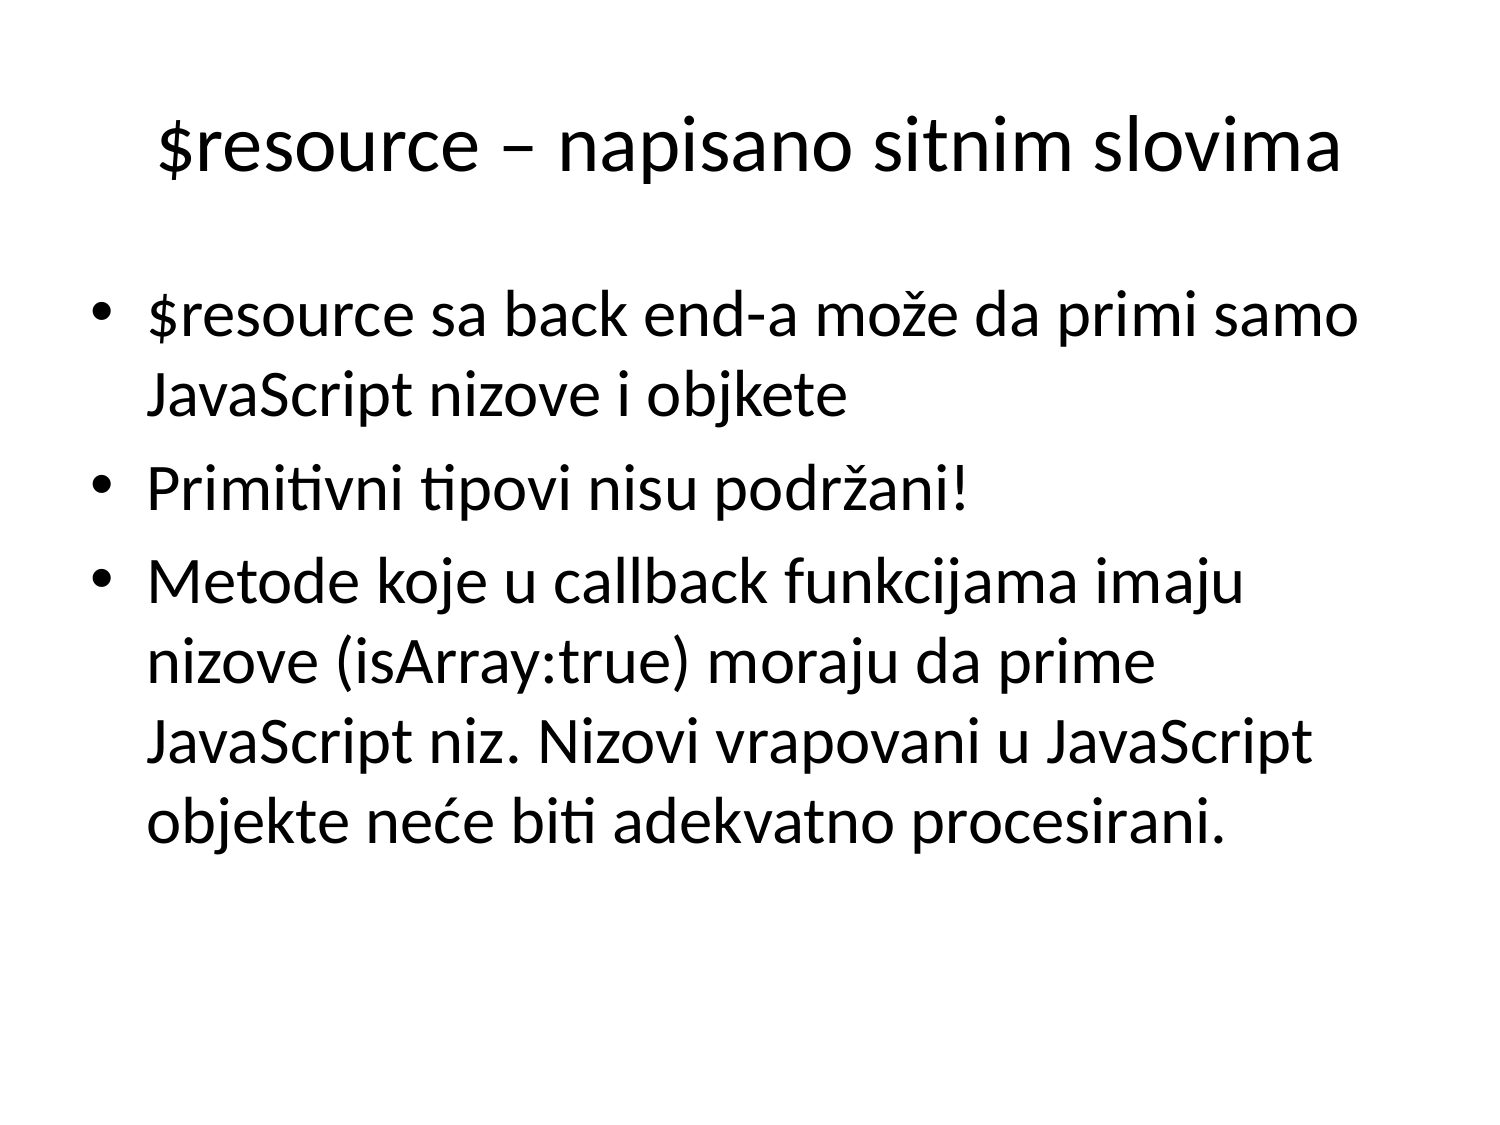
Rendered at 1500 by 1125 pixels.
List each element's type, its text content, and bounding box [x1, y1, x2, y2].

title $resource – napisano sitnim slovima [75, 45, 1425, 233]
list $resource sa back end-a može da primi samo JavaScript nizove i objkete Primitivni tipovi nisu podržani! Metode koje u callback funkcijama imaju nizove (isArray:true) moraju da prime JavaScript niz. Nizovi vrapovani u JavaScript objekte neće biti adekvatno procesirani. [75, 262, 1425, 1005]
